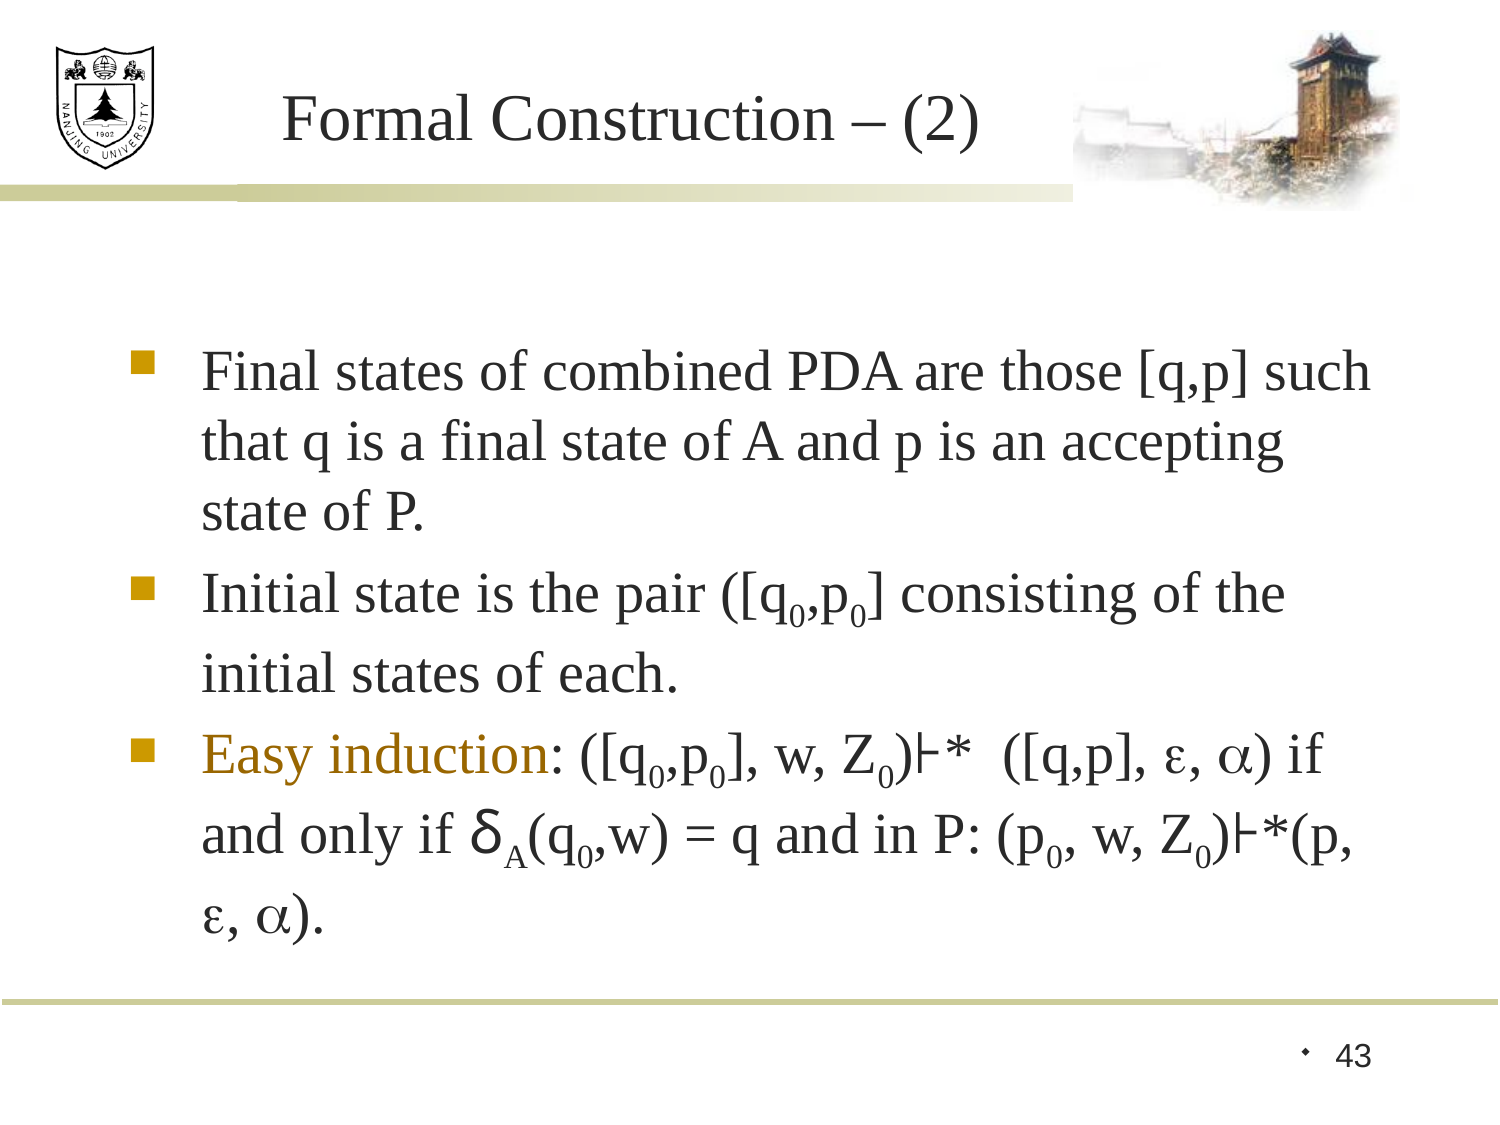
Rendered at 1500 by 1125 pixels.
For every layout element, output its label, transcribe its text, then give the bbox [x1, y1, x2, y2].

list Final states of combined PDA are those [q,p] such that q is a final state of A and p is an accepting state of P. Initial state is the pair ([q0,p0] consisting of the initial states of each. Easy induction: ([q0,p0], w, Z0)⊦* ([q,p], , ) if and only if δA(q0,w) = q and in P: (p0, w, Z0)⊦*(p, , ). [112, 324, 1388, 1050]
picture [50, 42, 160, 173]
picture [1073, 30, 1400, 211]
slide_number 43 [1234, 1030, 1388, 1107]
title Formal Construction – (2) [171, 66, 1093, 161]
picture [1388, 999, 1498, 1005]
picture [2, 999, 112, 1005]
